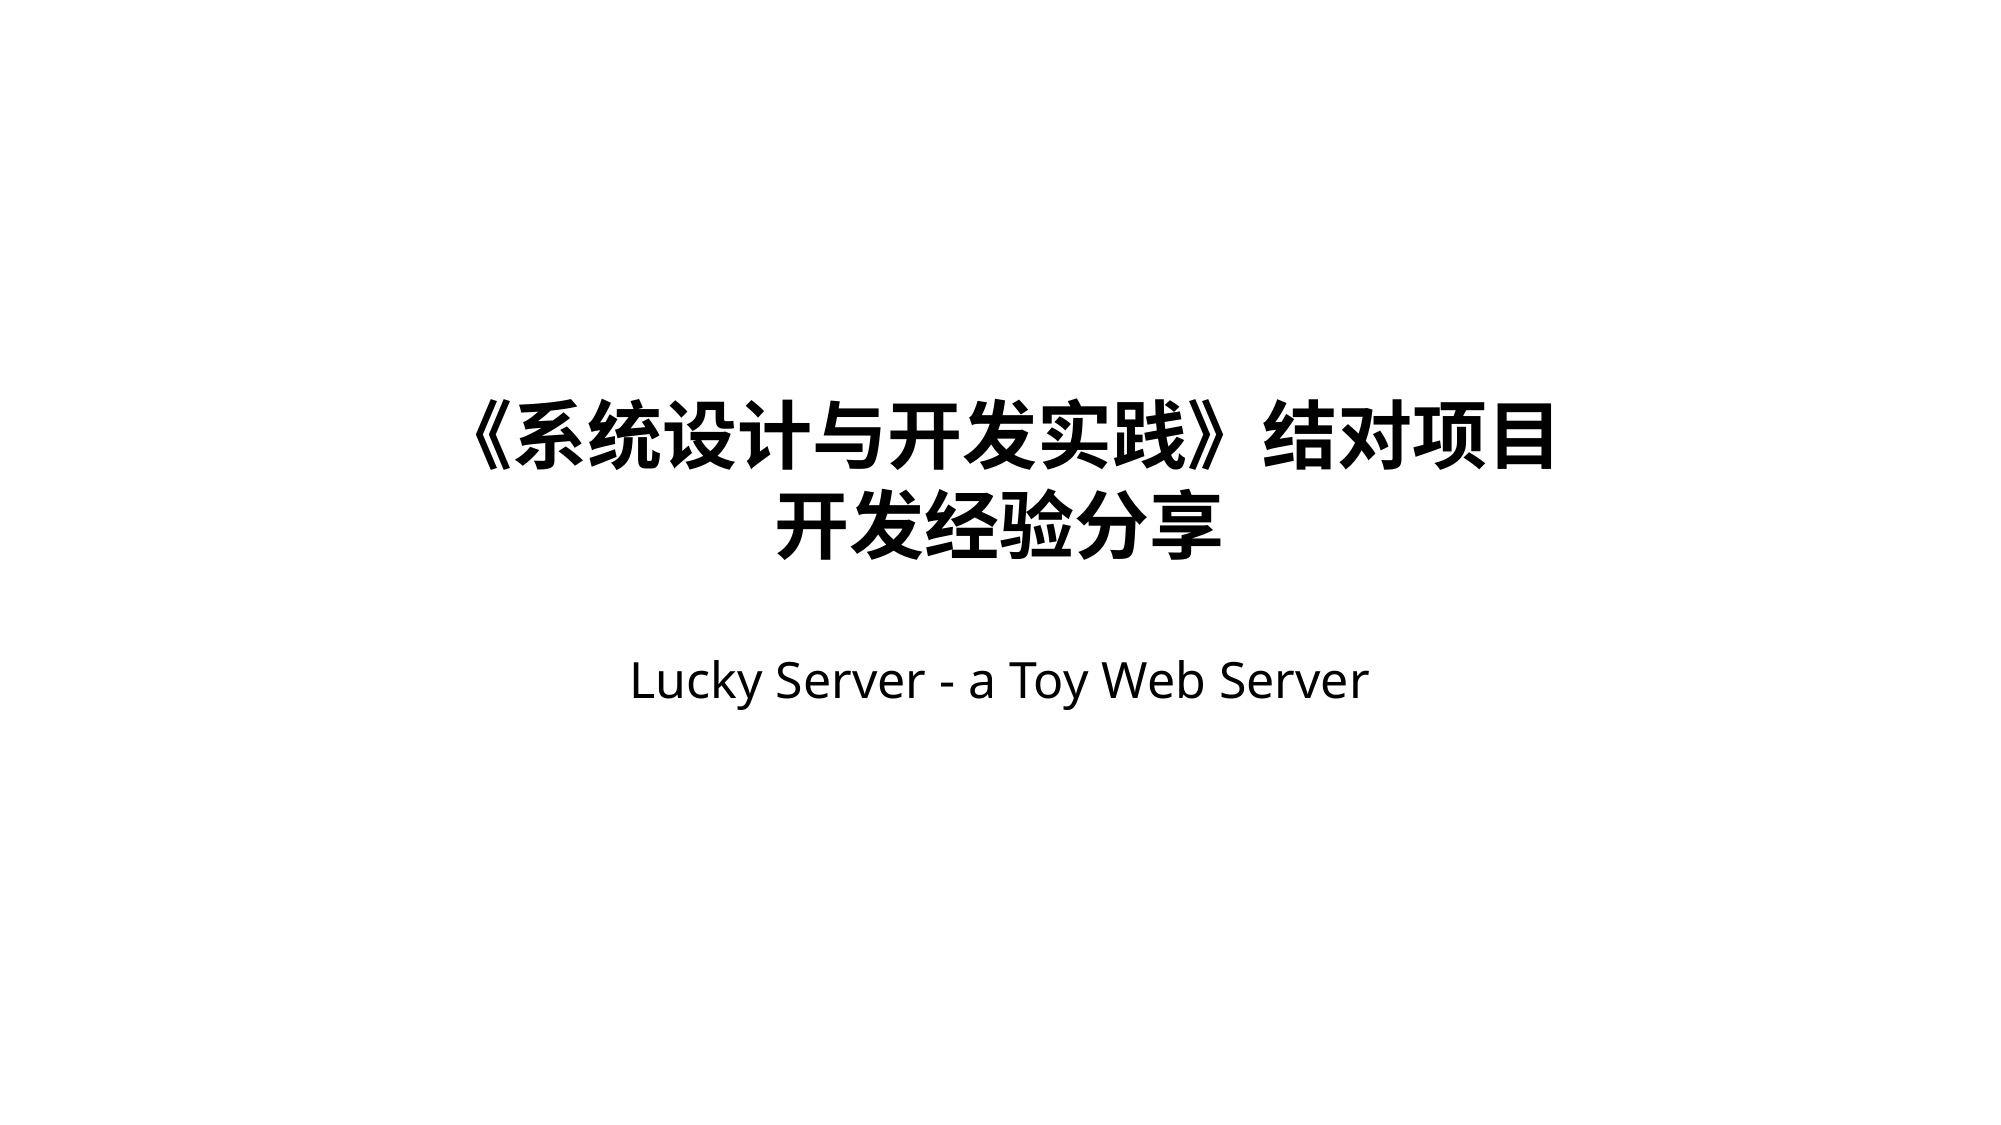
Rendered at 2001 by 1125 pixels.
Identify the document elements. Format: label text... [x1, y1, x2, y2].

subtitle Lucky Server - a Toy Web Server [249, 648, 1750, 920]
title 《系统设计与开发实践》结对项目 开发经验分享 [249, 184, 1750, 576]
